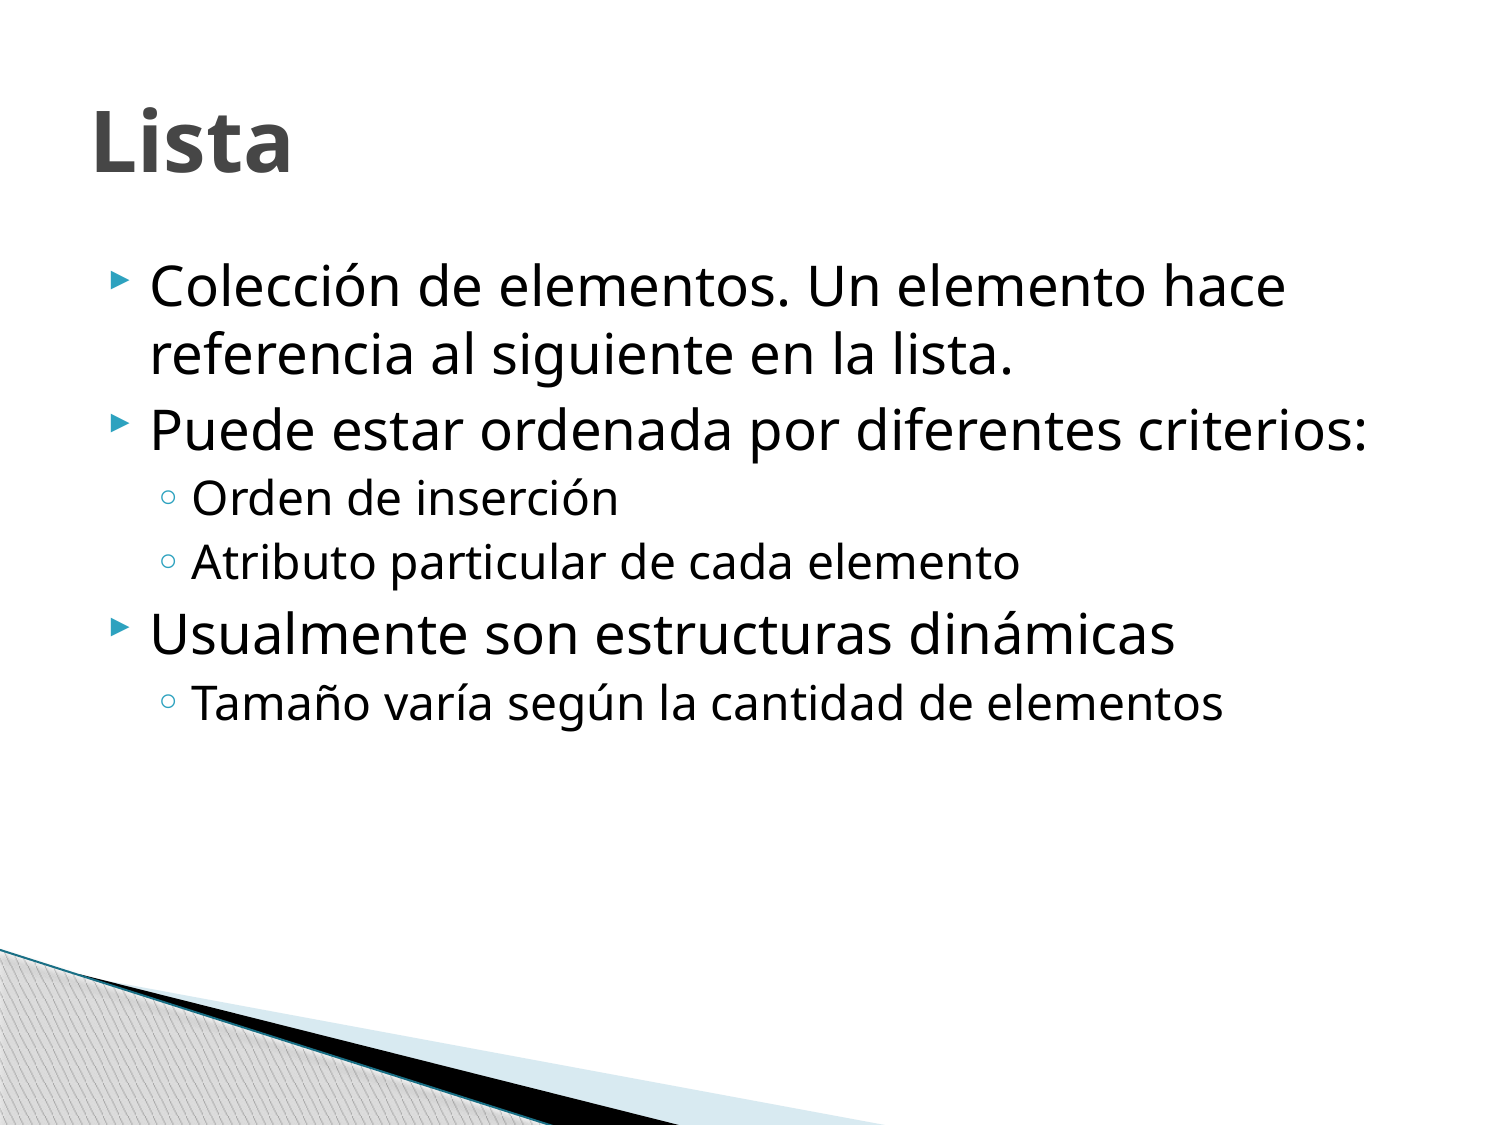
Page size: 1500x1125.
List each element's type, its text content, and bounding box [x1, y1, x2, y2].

list Colección de elementos. Un elemento hace referencia al siguiente en la lista. Puede estar ordenada por diferentes criterios: Orden de inserción Atributo particular de cada elemento Usualmente son estructuras dinámicas Tamaño varía según la cantidad de elementos [75, 243, 1425, 986]
title Lista [75, 45, 1425, 233]
